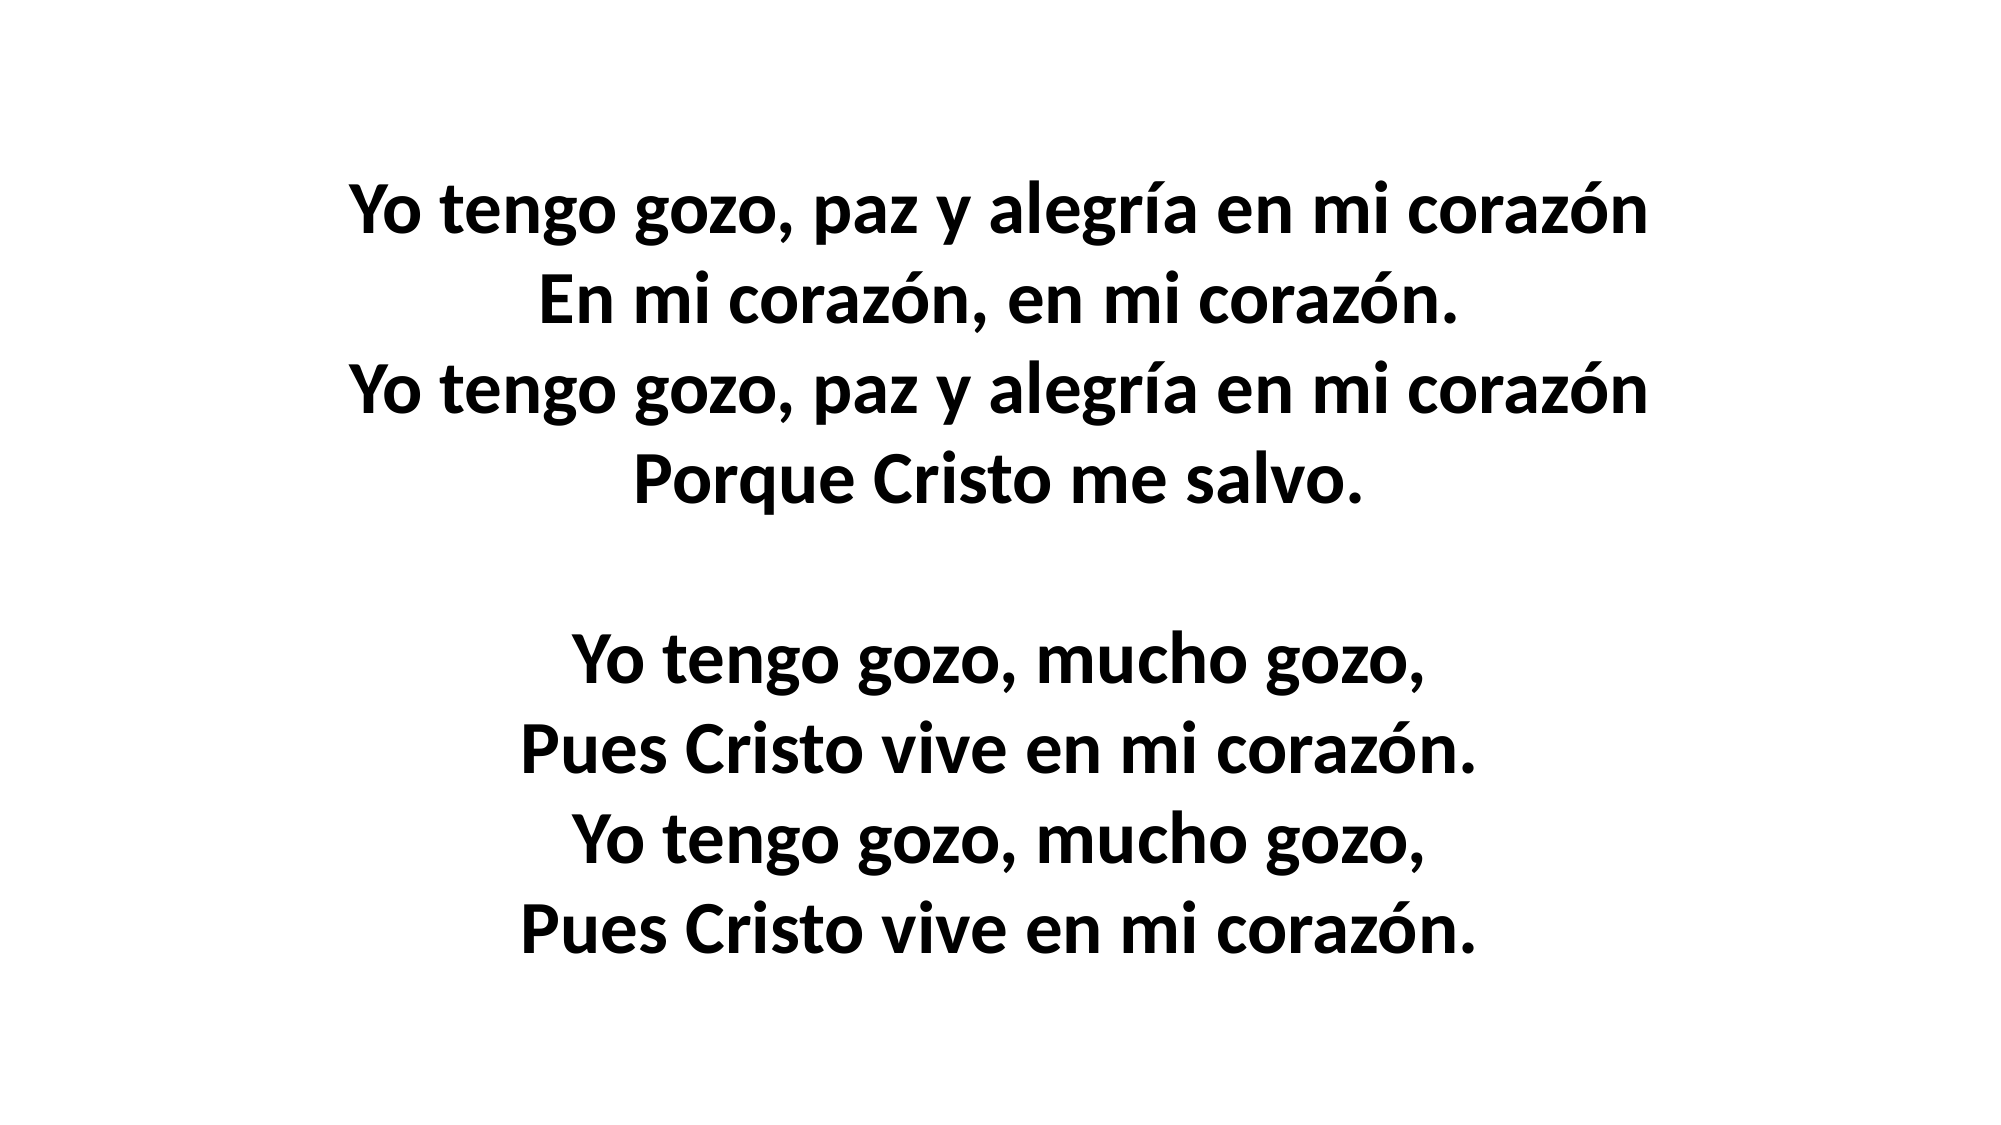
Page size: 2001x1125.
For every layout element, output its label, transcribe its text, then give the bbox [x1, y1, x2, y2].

text_box Yo tengo gozo, paz y alegría en mi corazón En mi corazón, en mi corazón. Yo tengo gozo, paz y alegría en mi corazón Porque Cristo me salvo. Yo tengo gozo, mucho gozo, Pues Cristo vive en mi corazón. Yo tengo gozo, mucho gozo, Pues Cristo vive en mi corazón. [0, 151, 2000, 977]
